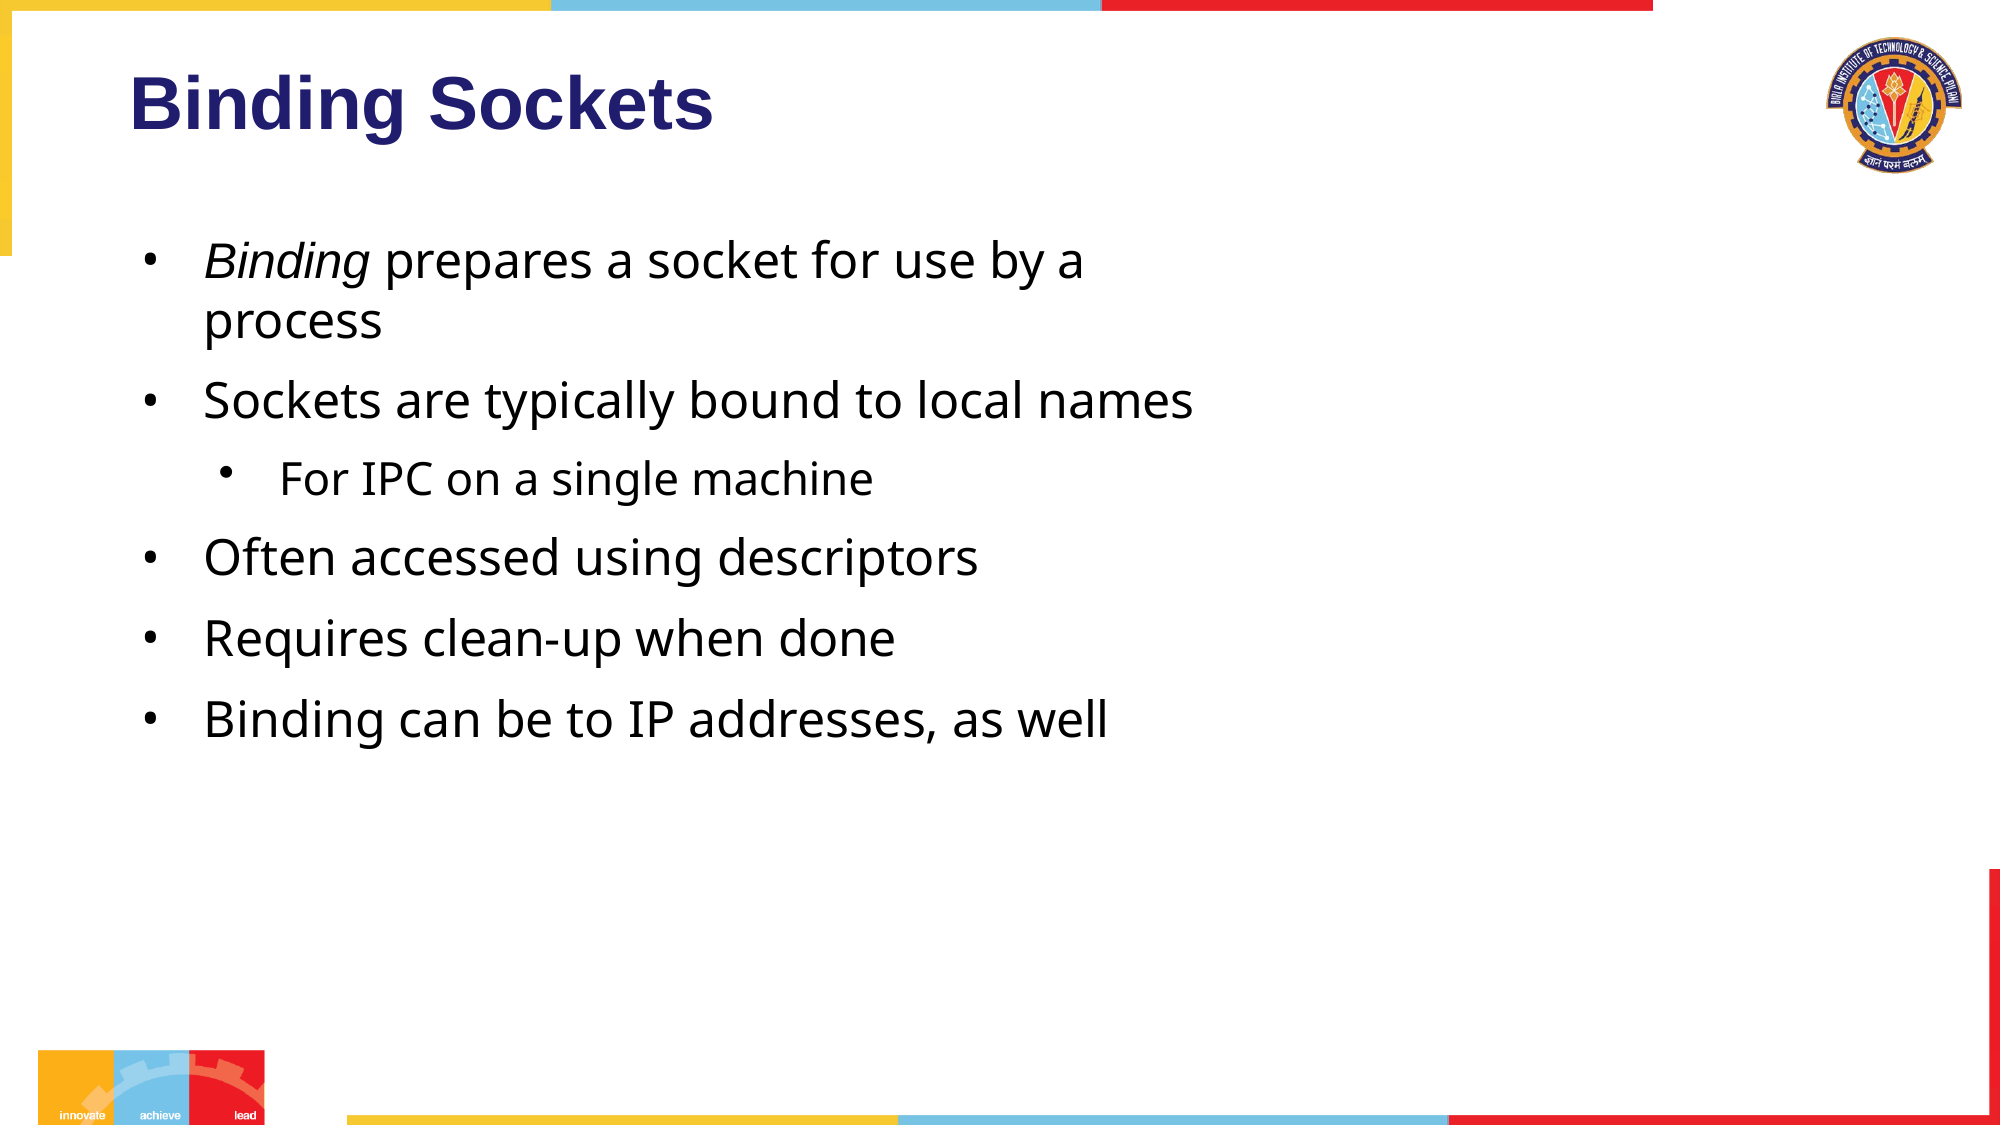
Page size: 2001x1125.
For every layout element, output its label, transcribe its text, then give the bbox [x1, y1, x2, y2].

picture [38, 1050, 265, 1125]
picture [1826, 37, 1962, 174]
picture [347, 869, 2000, 1125]
picture [0, 0, 1653, 256]
title Binding Sockets [127, 52, 1873, 243]
list Binding prepares a socket for use by a process Sockets are typically bound to local names For IPC on a single machine Often accessed using descriptors Requires clean-up when done Binding can be to IP addresses, as well [139, 205, 1249, 866]
